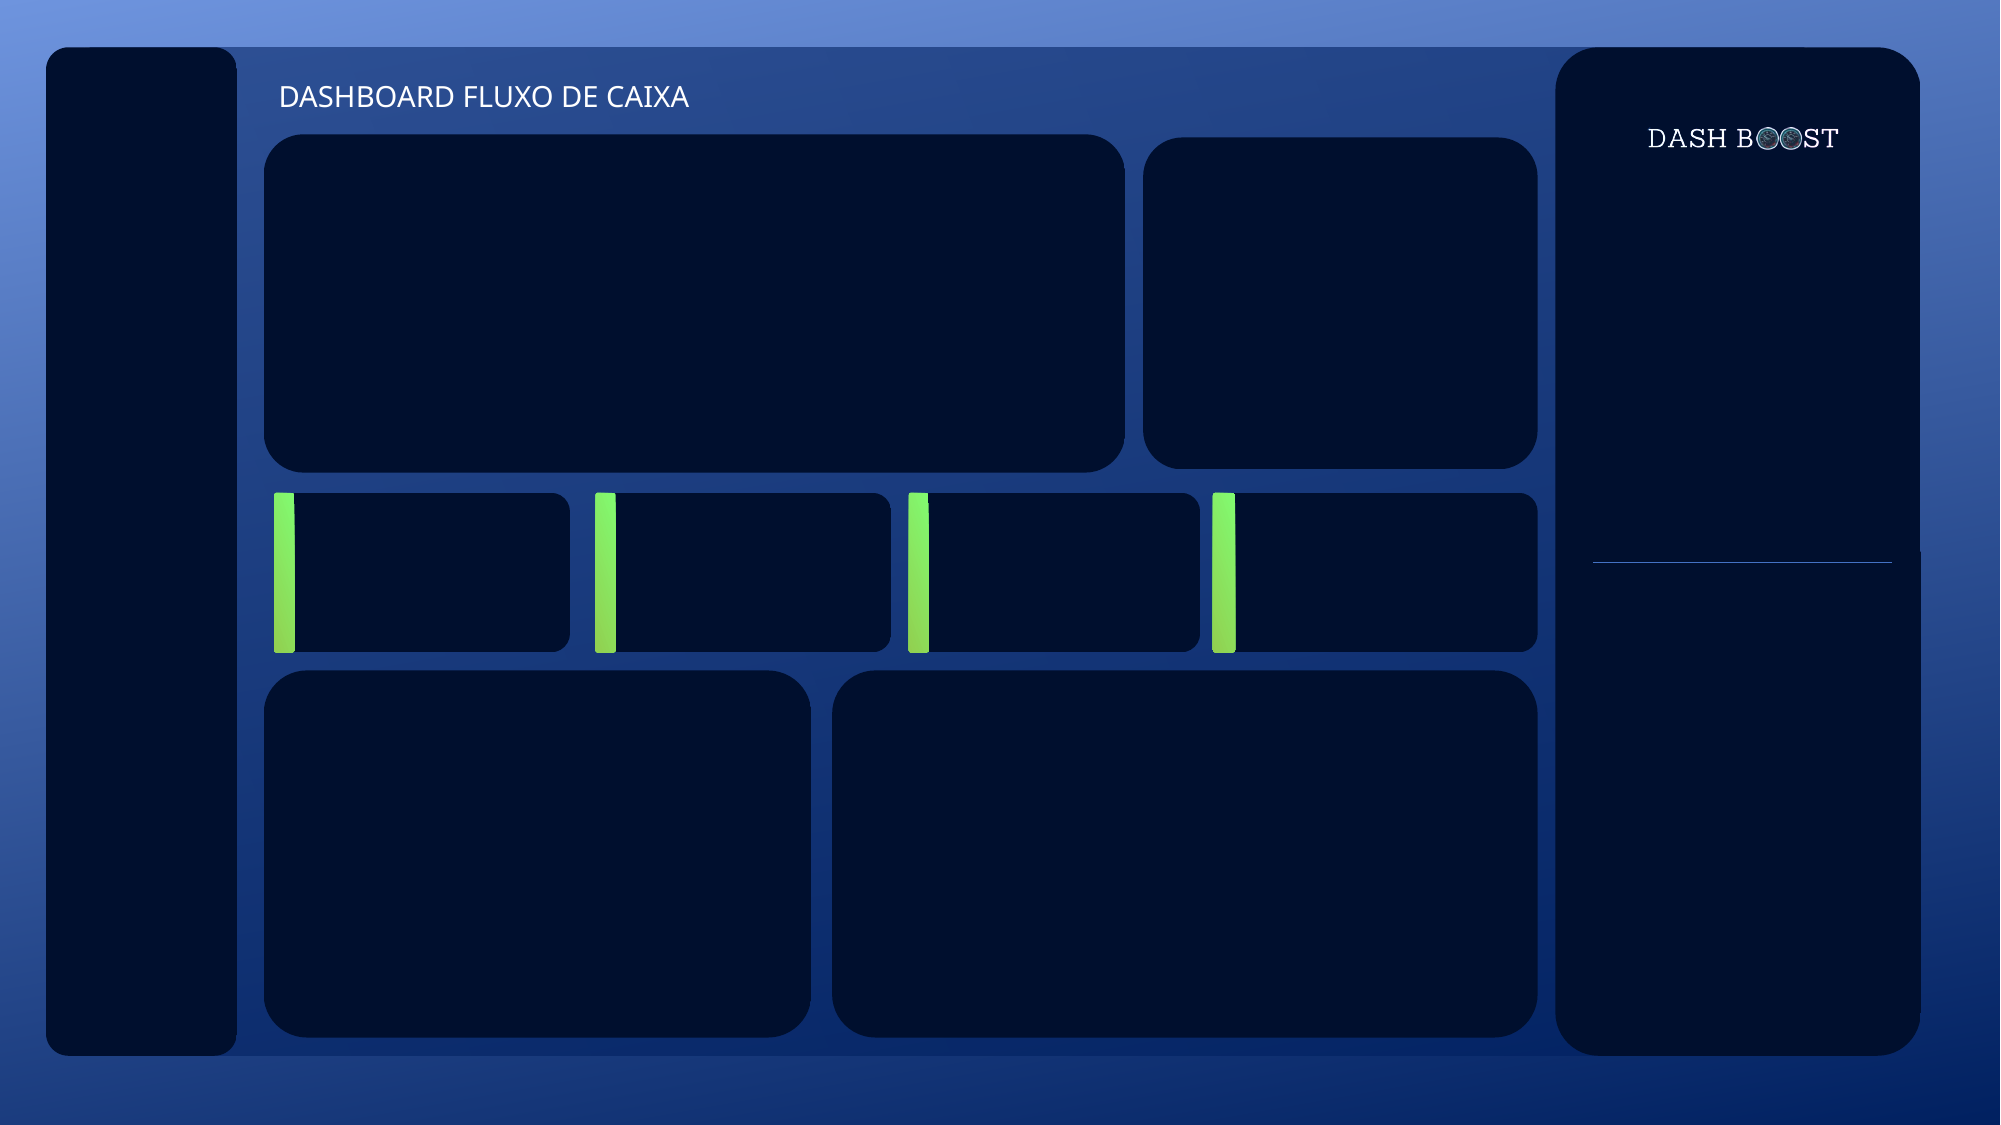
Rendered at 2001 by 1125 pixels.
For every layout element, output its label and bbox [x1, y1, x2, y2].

text_box [263, 134, 1538, 1038]
picture [1614, 13, 1888, 287]
text_box [274, 492, 1538, 653]
text_box [0, 0, 2000, 1125]
